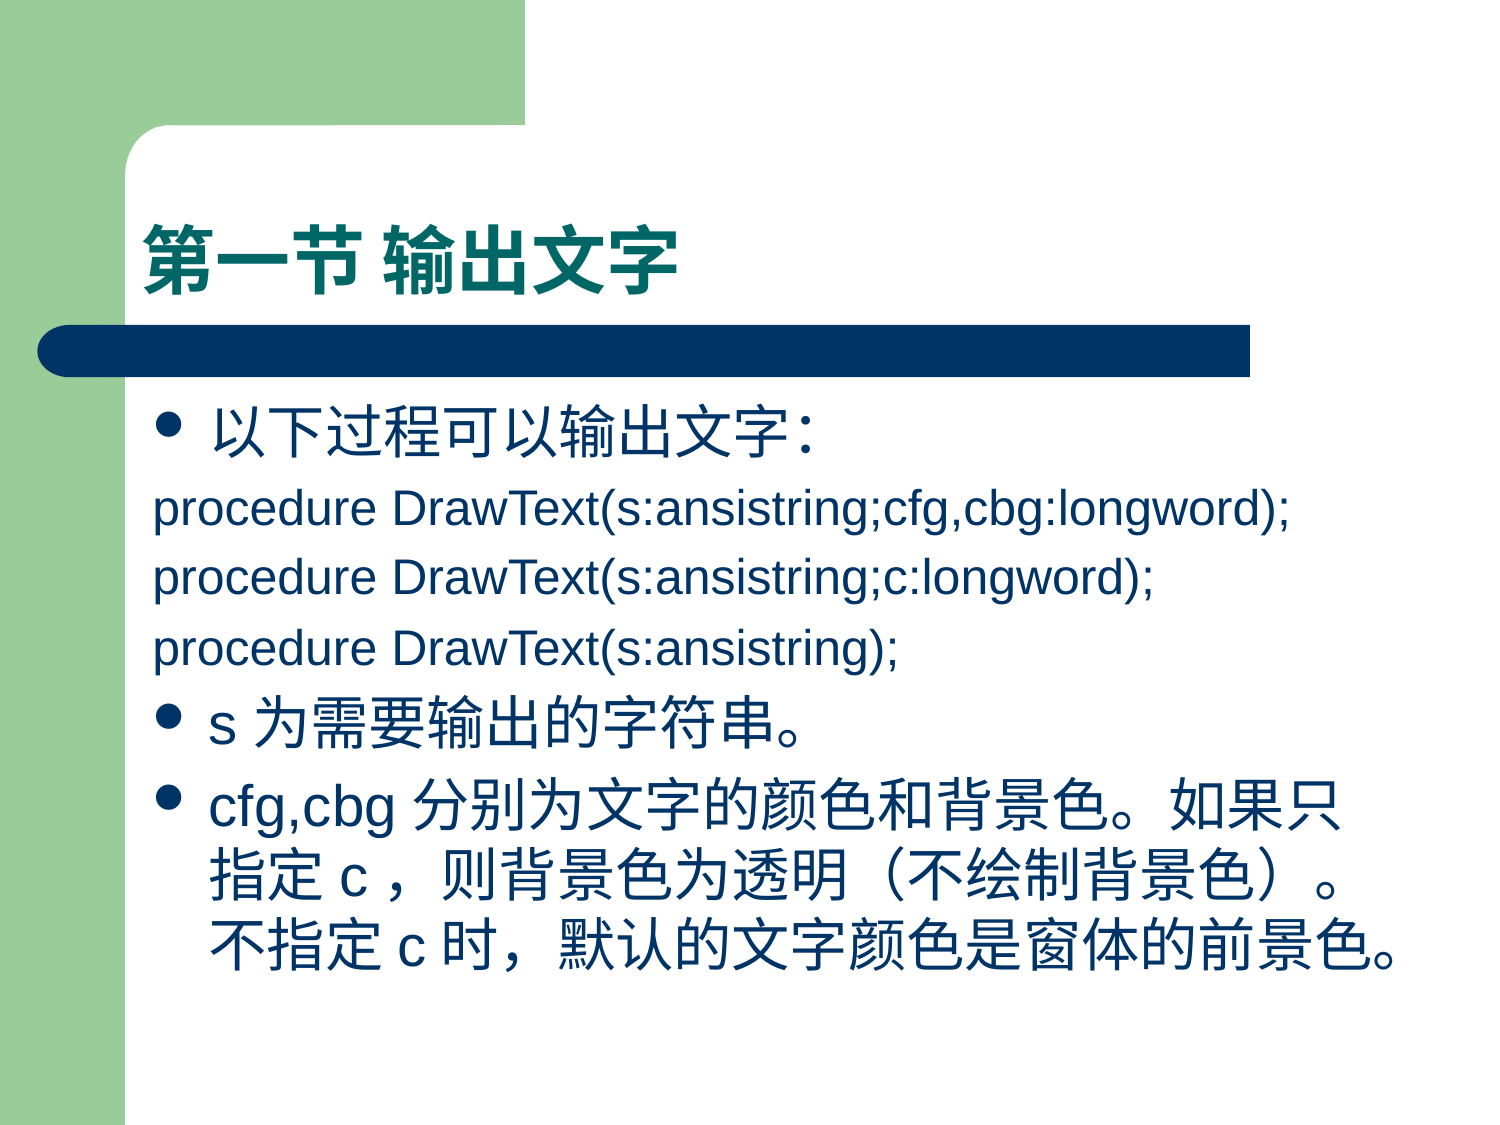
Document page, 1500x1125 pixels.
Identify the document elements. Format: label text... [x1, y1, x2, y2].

list 以下过程可以输出文字： procedure DrawText(s:ansistring;cfg,cbg:longword); procedure DrawText(s:ansistring;c:longword); procedure DrawText(s:ansistring); s为需要输出的字符串。 cfg,cbg分别为文字的颜色和背景色。如果只指定c，则背景色为透明（不绘制背景色）。不指定c时，默认的文字颜色是窗体的前景色。 [137, 387, 1400, 999]
title 第一节 输出文字 [125, 125, 1425, 313]
